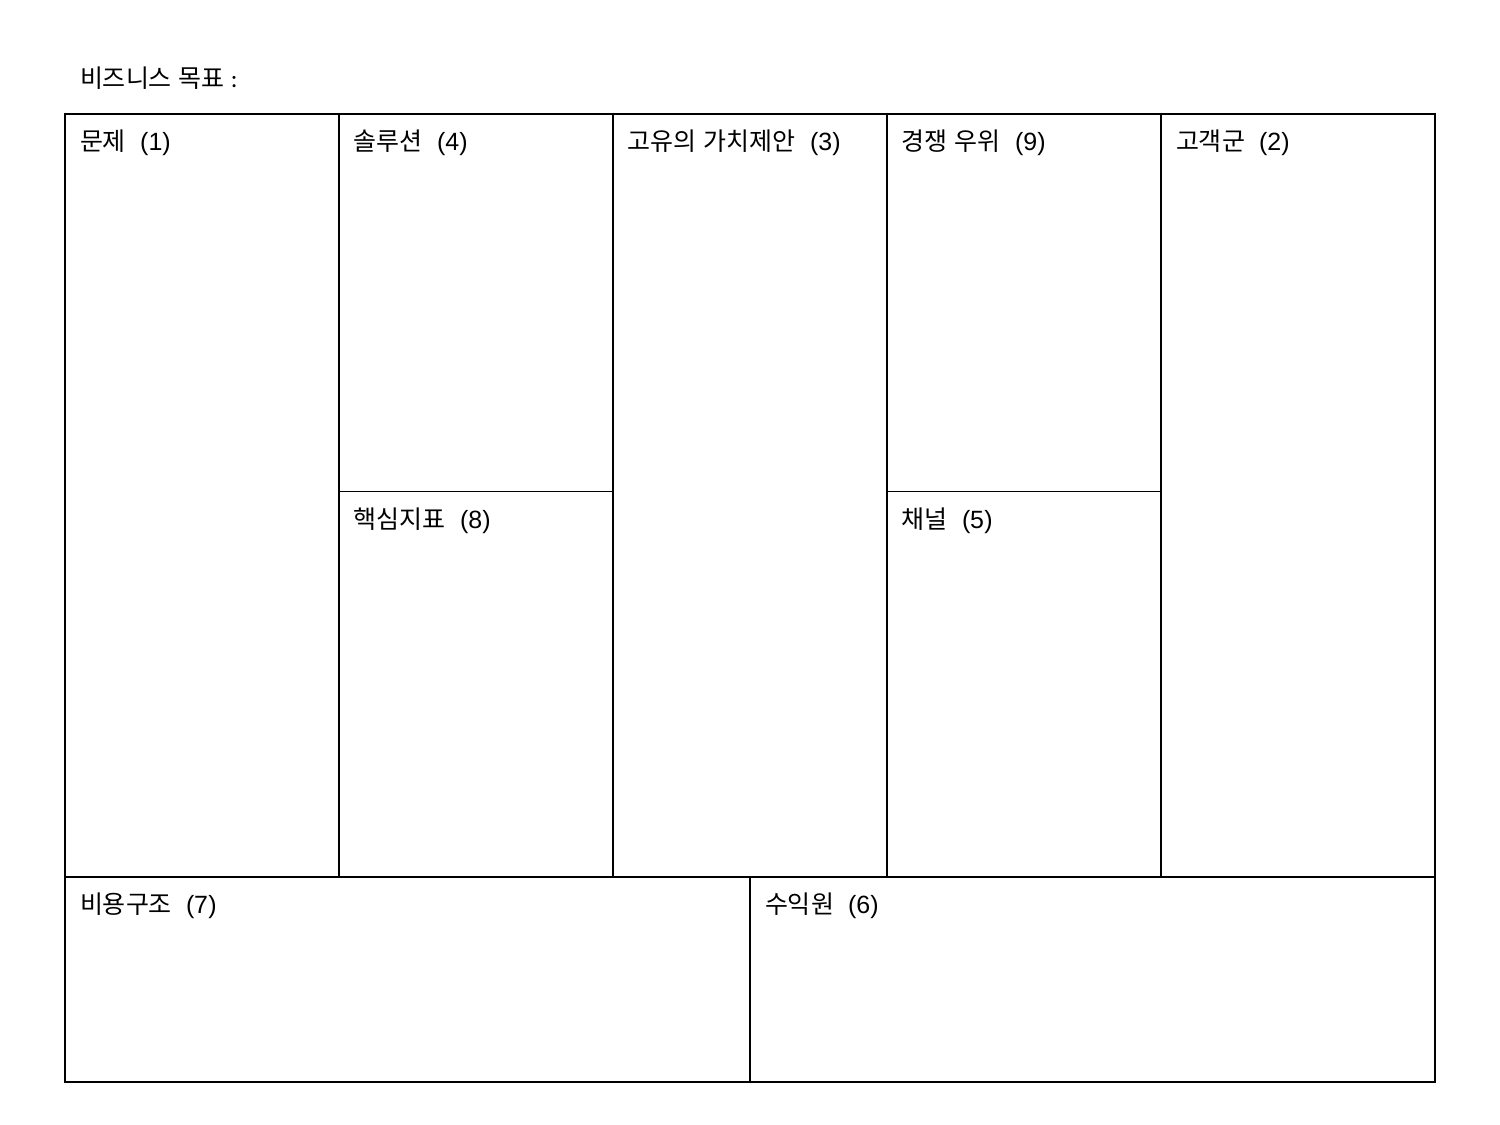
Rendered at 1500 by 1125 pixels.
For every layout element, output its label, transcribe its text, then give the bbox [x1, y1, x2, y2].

table_header 고유의 가치제안 (3) [614, 115, 886, 876]
table_header 문제 (1) [66, 115, 338, 876]
subtitle 비즈니스 목표: [64, 54, 1424, 102]
table_cell 비용구조 (7) [66, 878, 749, 1081]
table_header 고객군 (2) [1162, 115, 1434, 876]
table_cell 핵심지표 (8) [340, 492, 612, 876]
table_header 경쟁 우위 (9) [888, 115, 1160, 491]
table_header 솔루션 (4) [340, 115, 612, 491]
table_cell 수익원 (6) [751, 878, 1434, 1081]
table_cell 채널 (5) [888, 492, 1160, 876]
